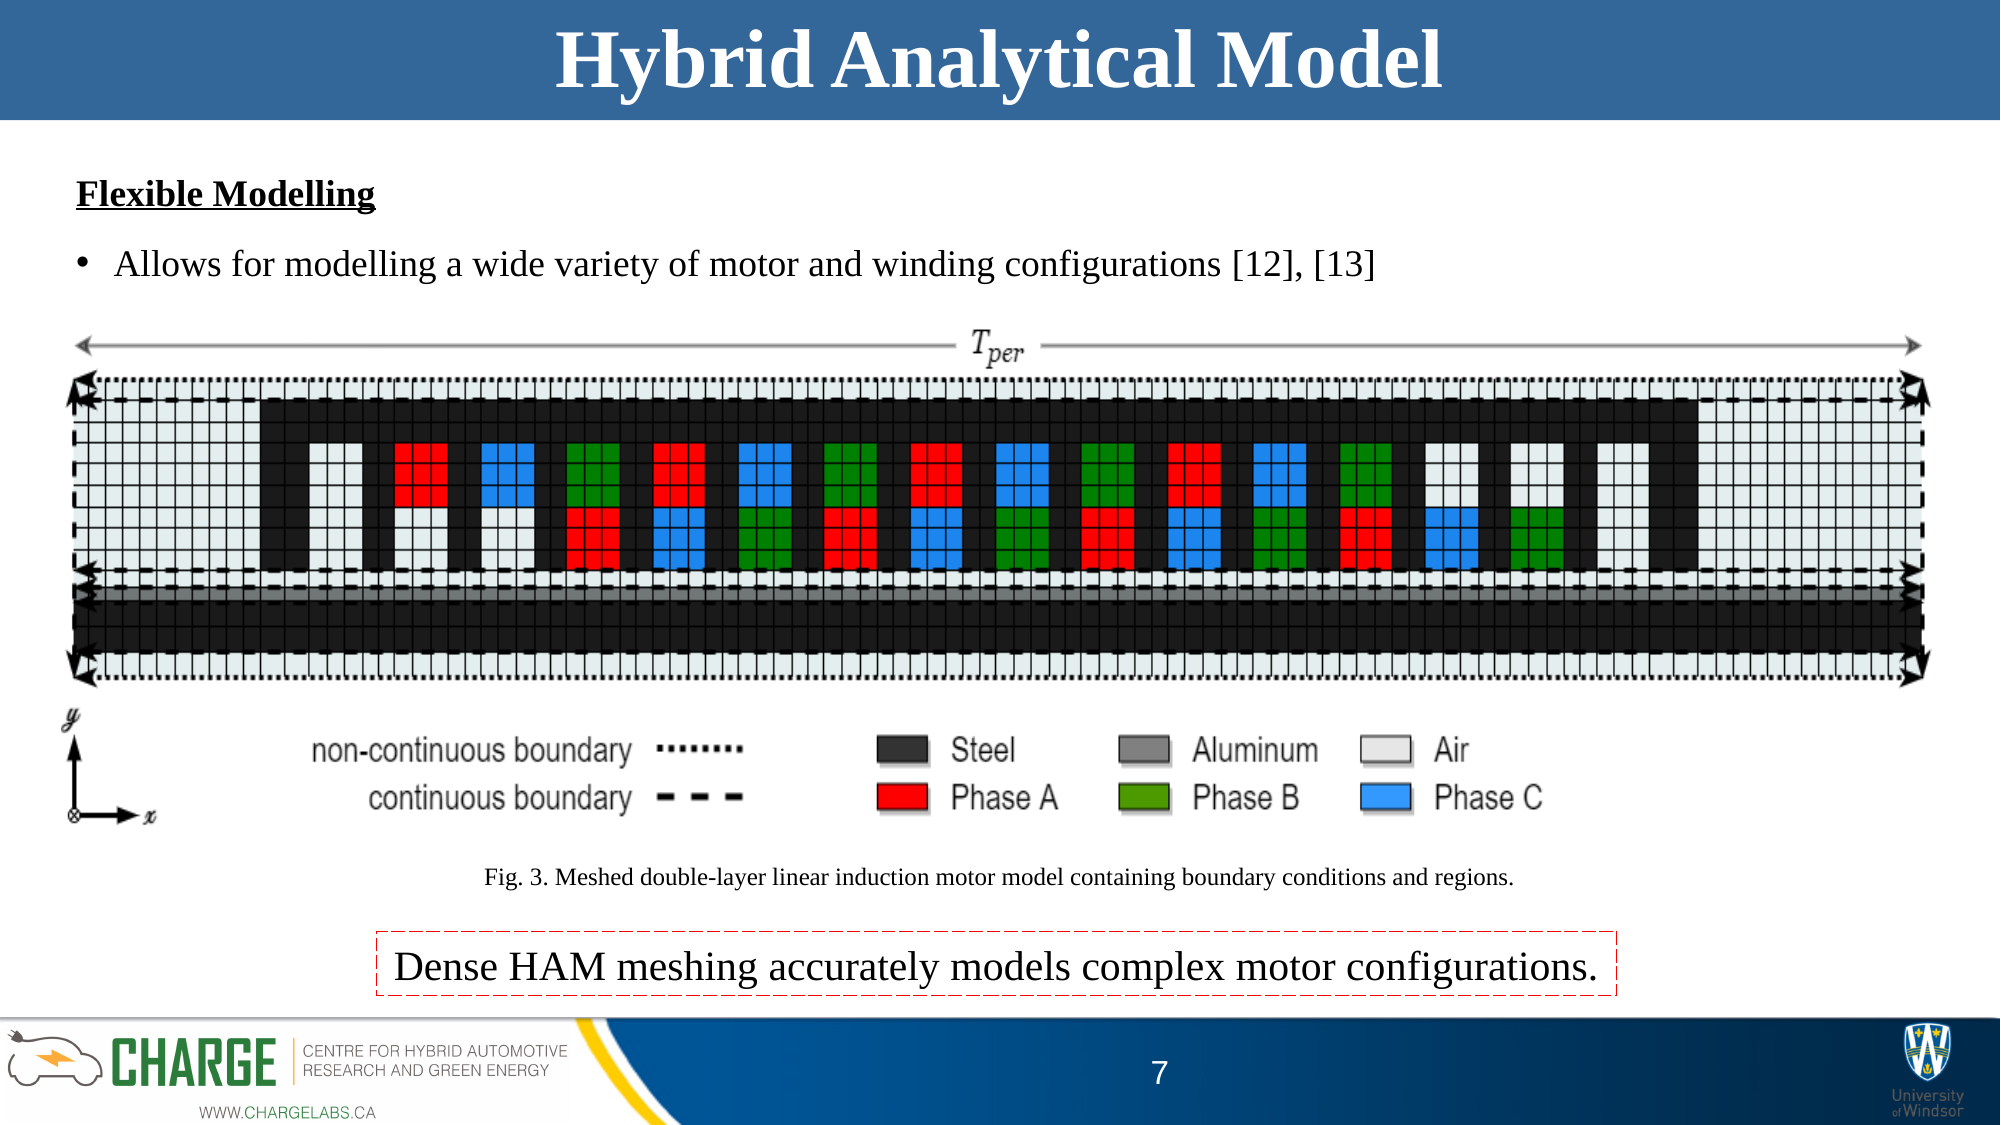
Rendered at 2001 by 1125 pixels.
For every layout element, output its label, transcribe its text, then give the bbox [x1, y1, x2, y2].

text_box Dense HAM meshing accurately models complex motor configurations. [376, 931, 1617, 996]
text_box Flexible Modelling Allows for modelling a wide variety of motor and winding configurations [12], [13] [60, 161, 1933, 318]
title Hybrid Analytical Model [0, 0, 2000, 121]
picture [0, 1017, 2000, 1125]
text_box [60, 318, 1939, 898]
